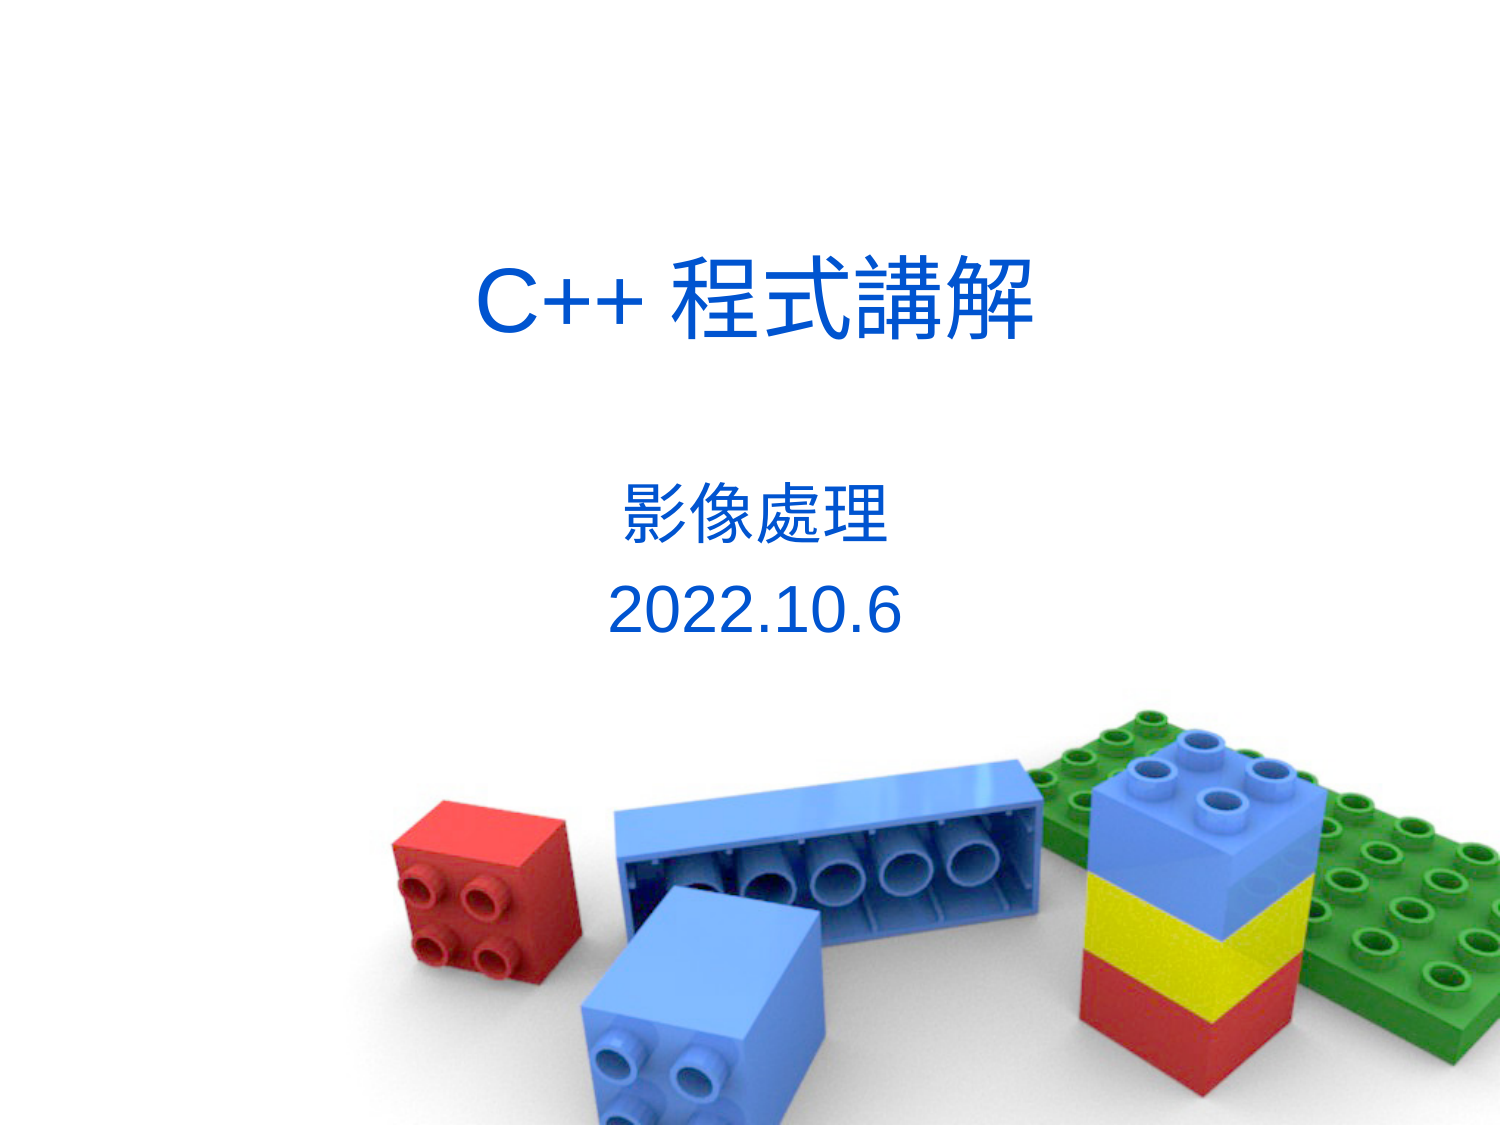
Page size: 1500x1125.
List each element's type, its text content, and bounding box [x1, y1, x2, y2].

picture [323, 242, 1500, 1125]
title C++程式講解 [117, 202, 1393, 390]
subtitle 影像處理 2022.10.6 [230, 464, 1281, 753]
